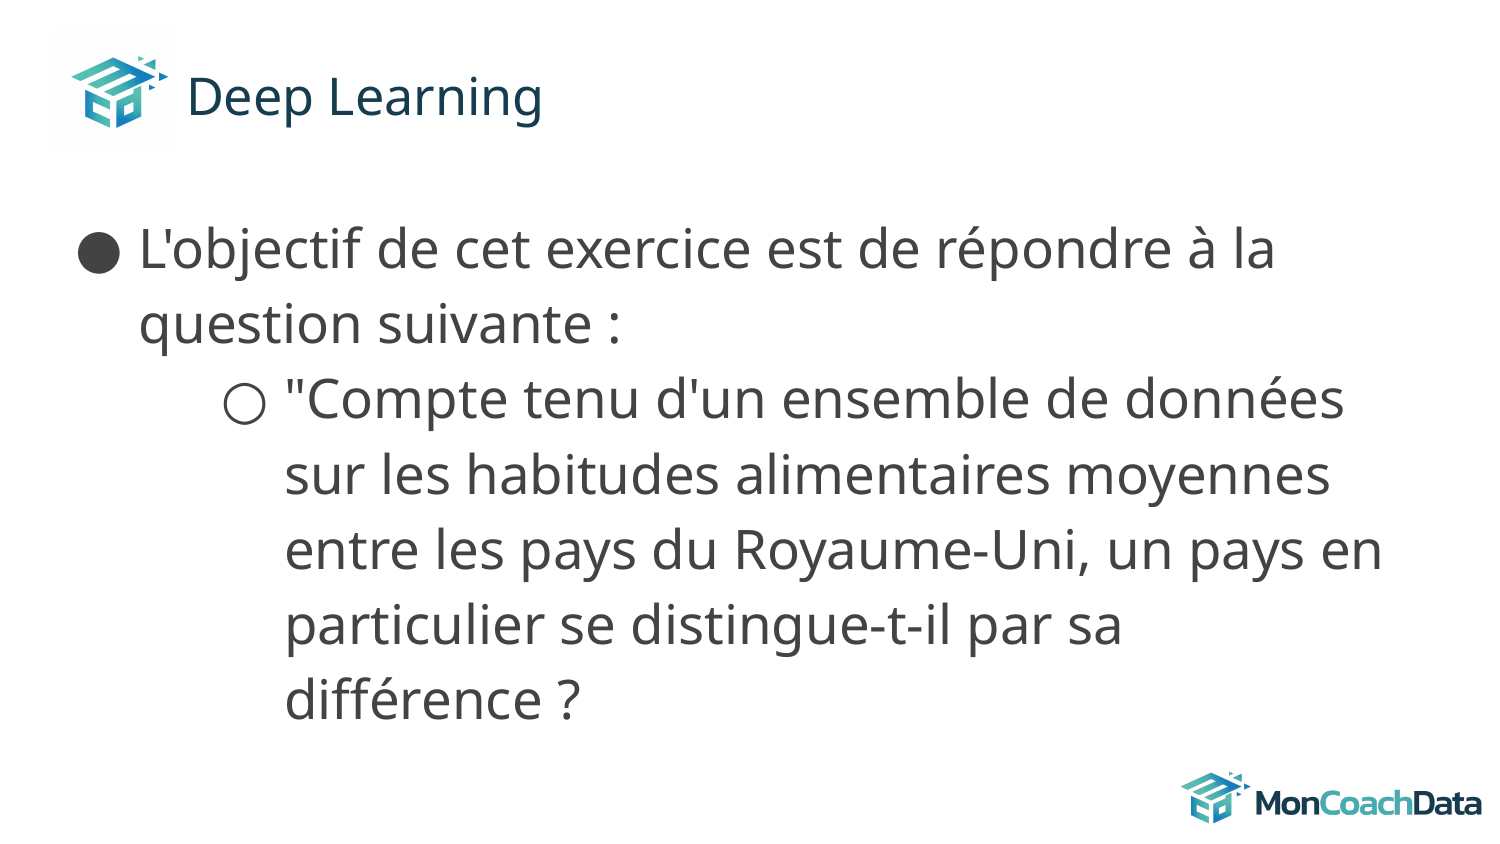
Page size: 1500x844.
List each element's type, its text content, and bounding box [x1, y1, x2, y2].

picture [51, 27, 177, 153]
picture [1162, 750, 1500, 844]
title Deep Learning [171, 48, 1449, 143]
list L'objectif de cet exercice est de répondre à la question suivante : "Compte tenu d'un ensemble de données sur les habitudes alimentaires moyennes entre les pays du Royaume-Uni, un pays en particulier se distingue-t-il par sa différence ? [51, 189, 1449, 750]
